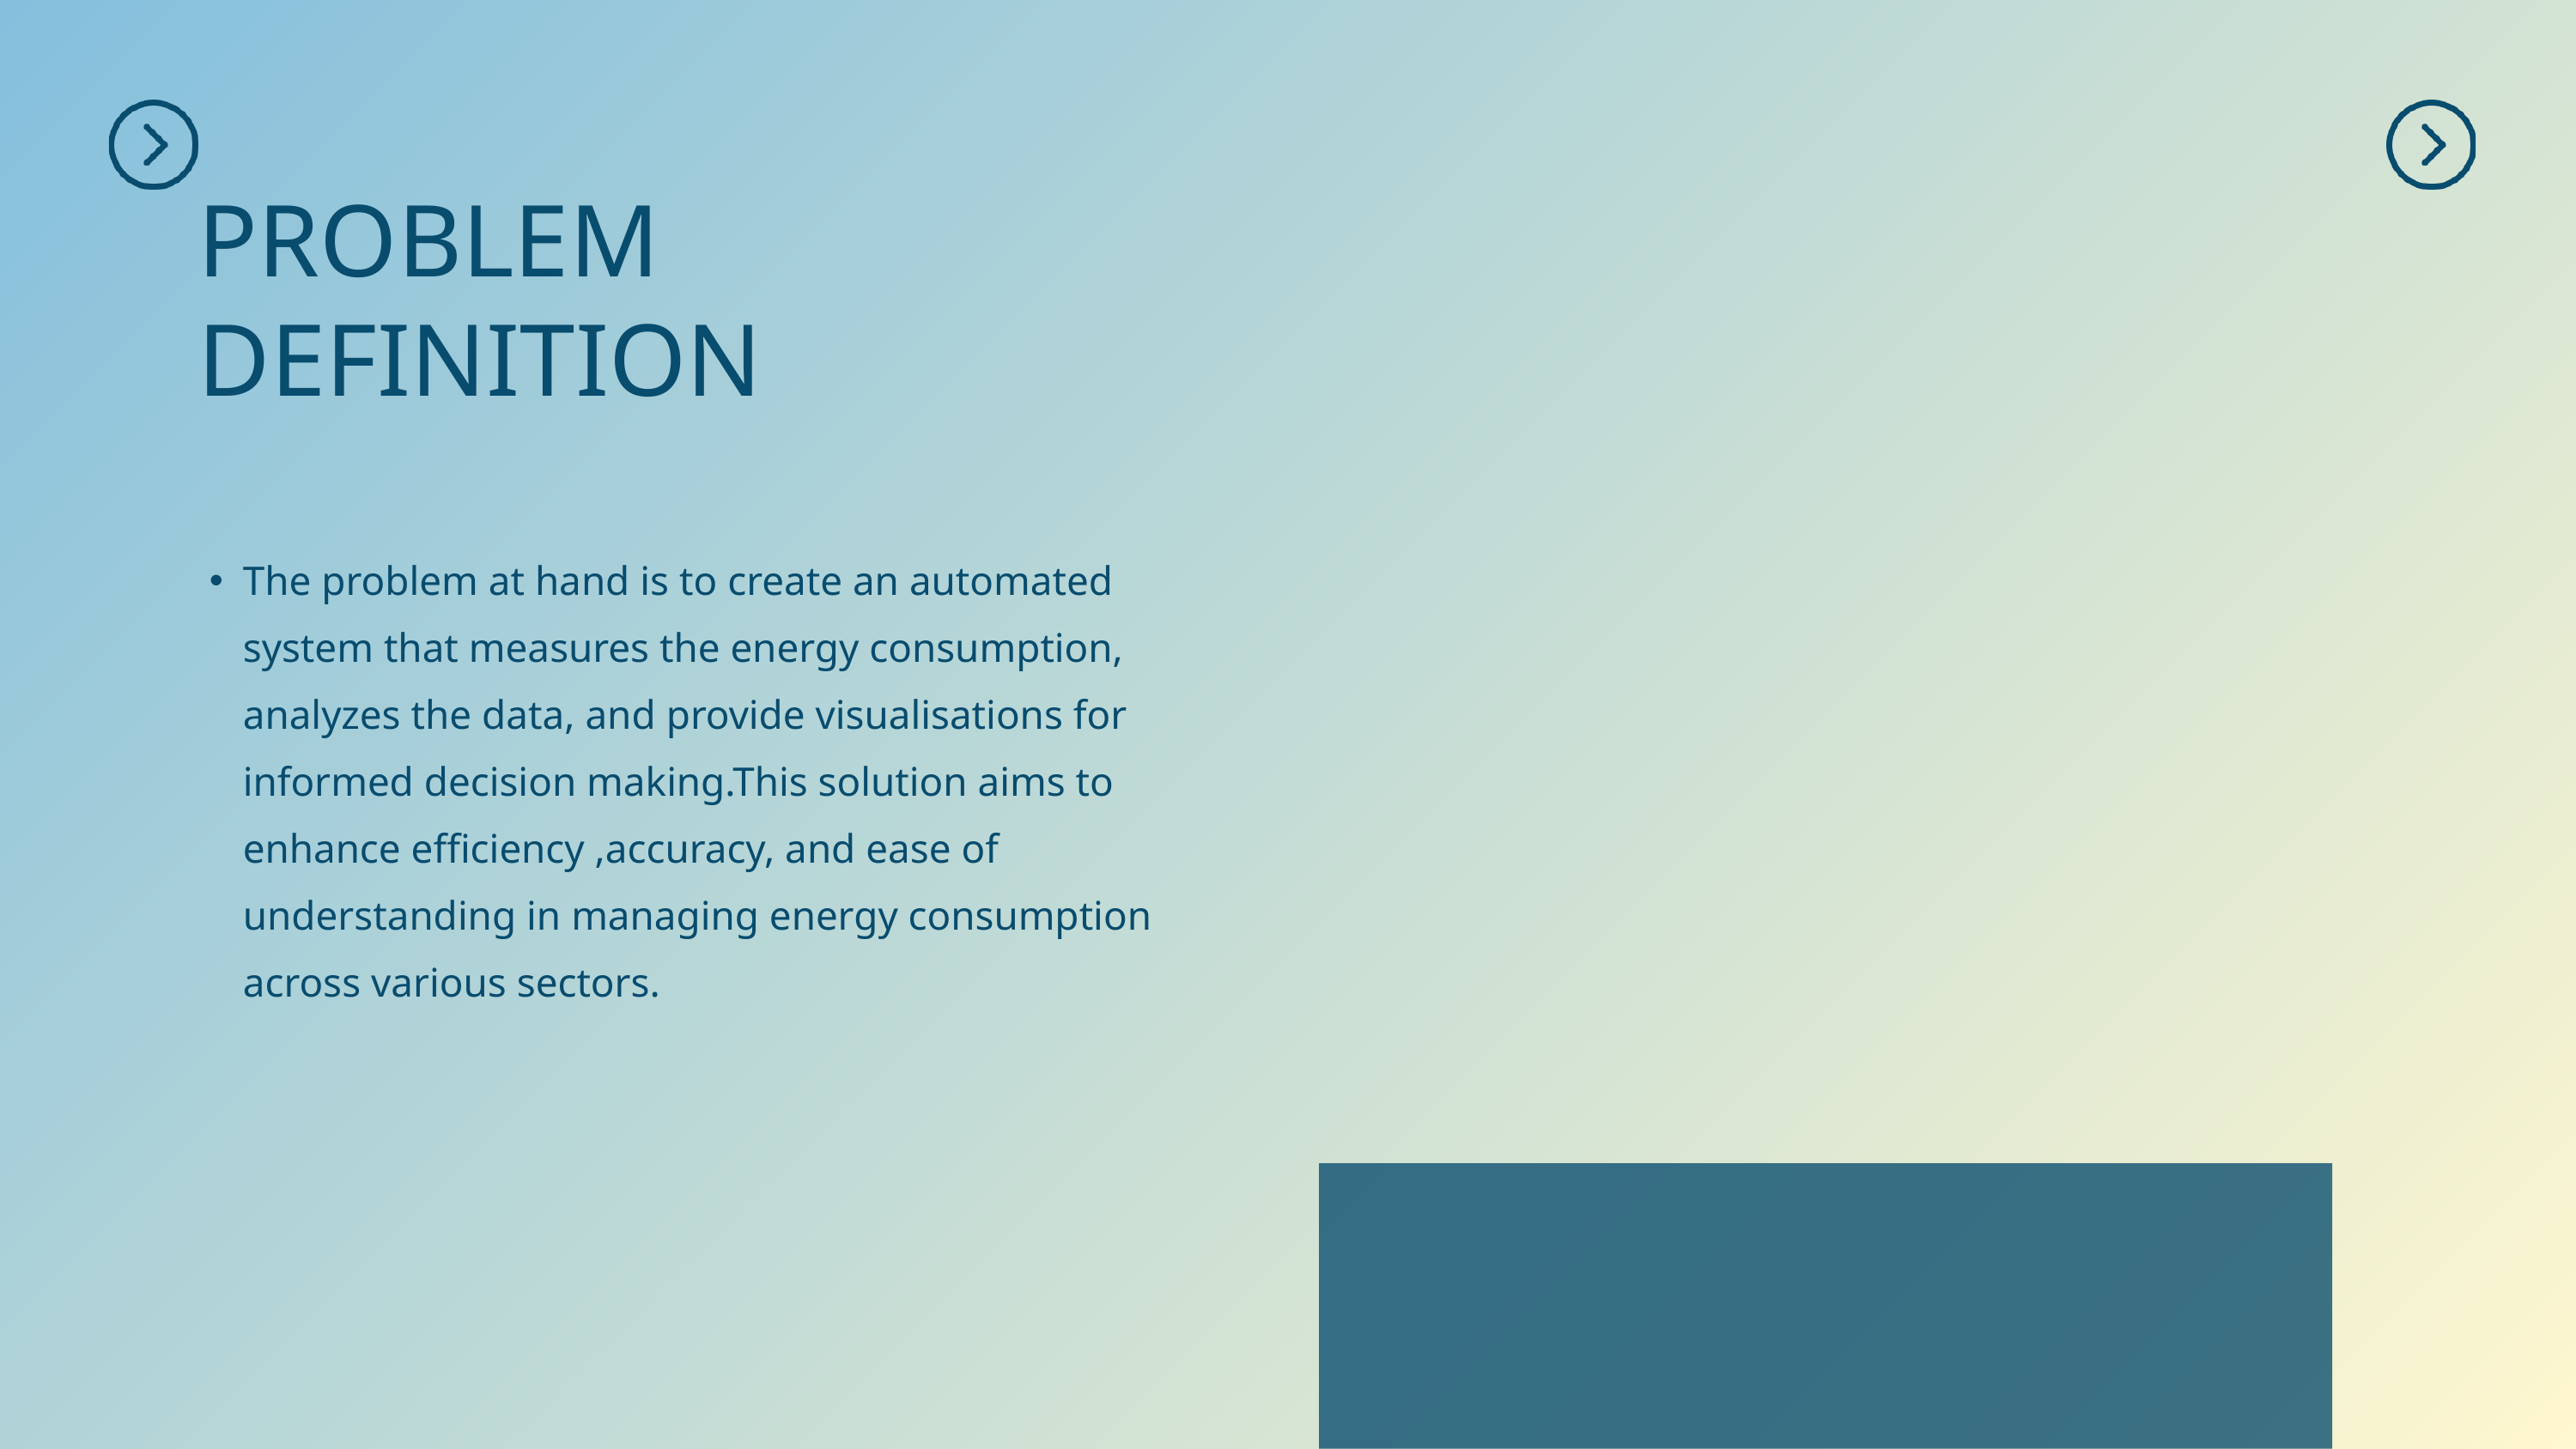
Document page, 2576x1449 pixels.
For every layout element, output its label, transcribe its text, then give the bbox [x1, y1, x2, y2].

text_box [2386, 100, 2476, 190]
text_box PROBLEM DEFINITION [197, 177, 1078, 416]
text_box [1318, 1162, 2333, 1449]
text_box [108, 100, 198, 190]
text_box The problem at hand is to create an automated system that measures the energy consumption, analyzes the data, and provide visualisations for informed decision making.This solution aims to enhance efficiency ,accuracy, and ease of understanding in managing energy consumption across various sectors. [175, 536, 1253, 1005]
